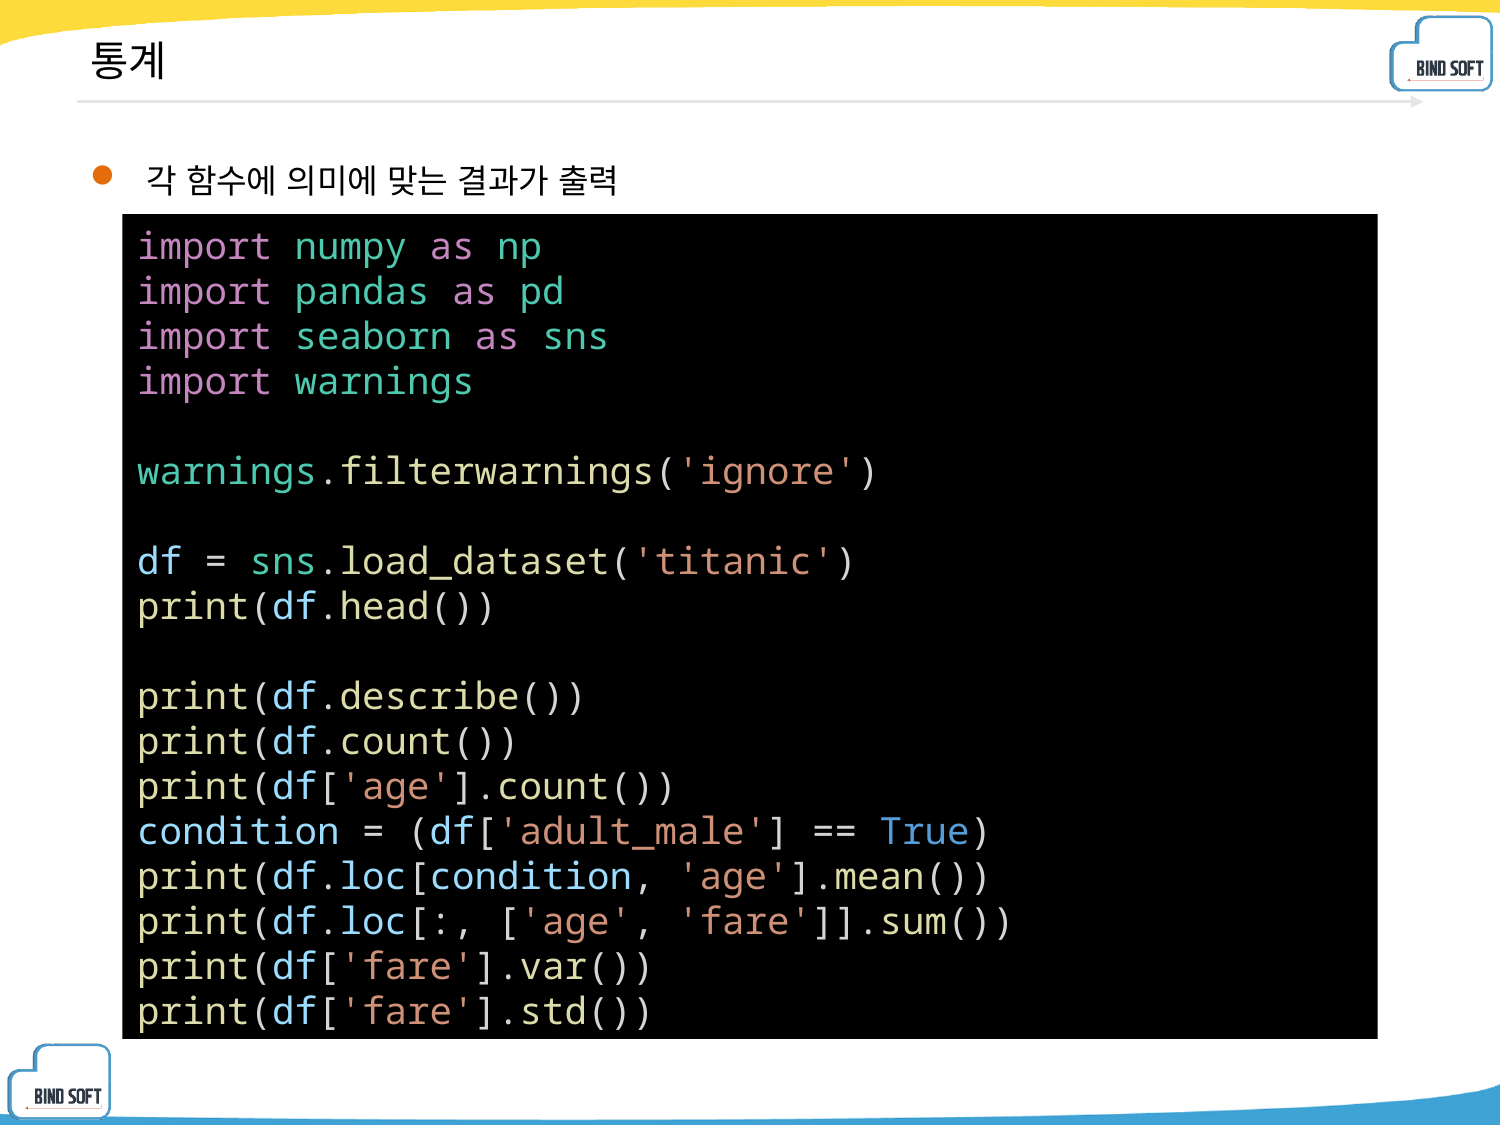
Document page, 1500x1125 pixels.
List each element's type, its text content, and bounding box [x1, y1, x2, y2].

picture [0, 0, 1500, 96]
text_box import numpy as np import pandas as pd import seaborn as sns import warnings warnings.filterwarnings('ignore') df = sns.load_dataset('titanic') print(df.head()) print(df.describe()) print(df.count()) print(df['age'].count()) condition = (df['adult_male'] == True) print(df.loc[condition, 'age'].mean()) print(df.loc[:, ['age', 'fare']].sum()) print(df['fare'].var()) print(df['fare'].std()) [122, 214, 1378, 1039]
list 각 함수에 의미에 맞는 결과가 출력 [75, 152, 1425, 1055]
picture [0, 1003, 1500, 1125]
title 통계 [75, 11, 1425, 108]
